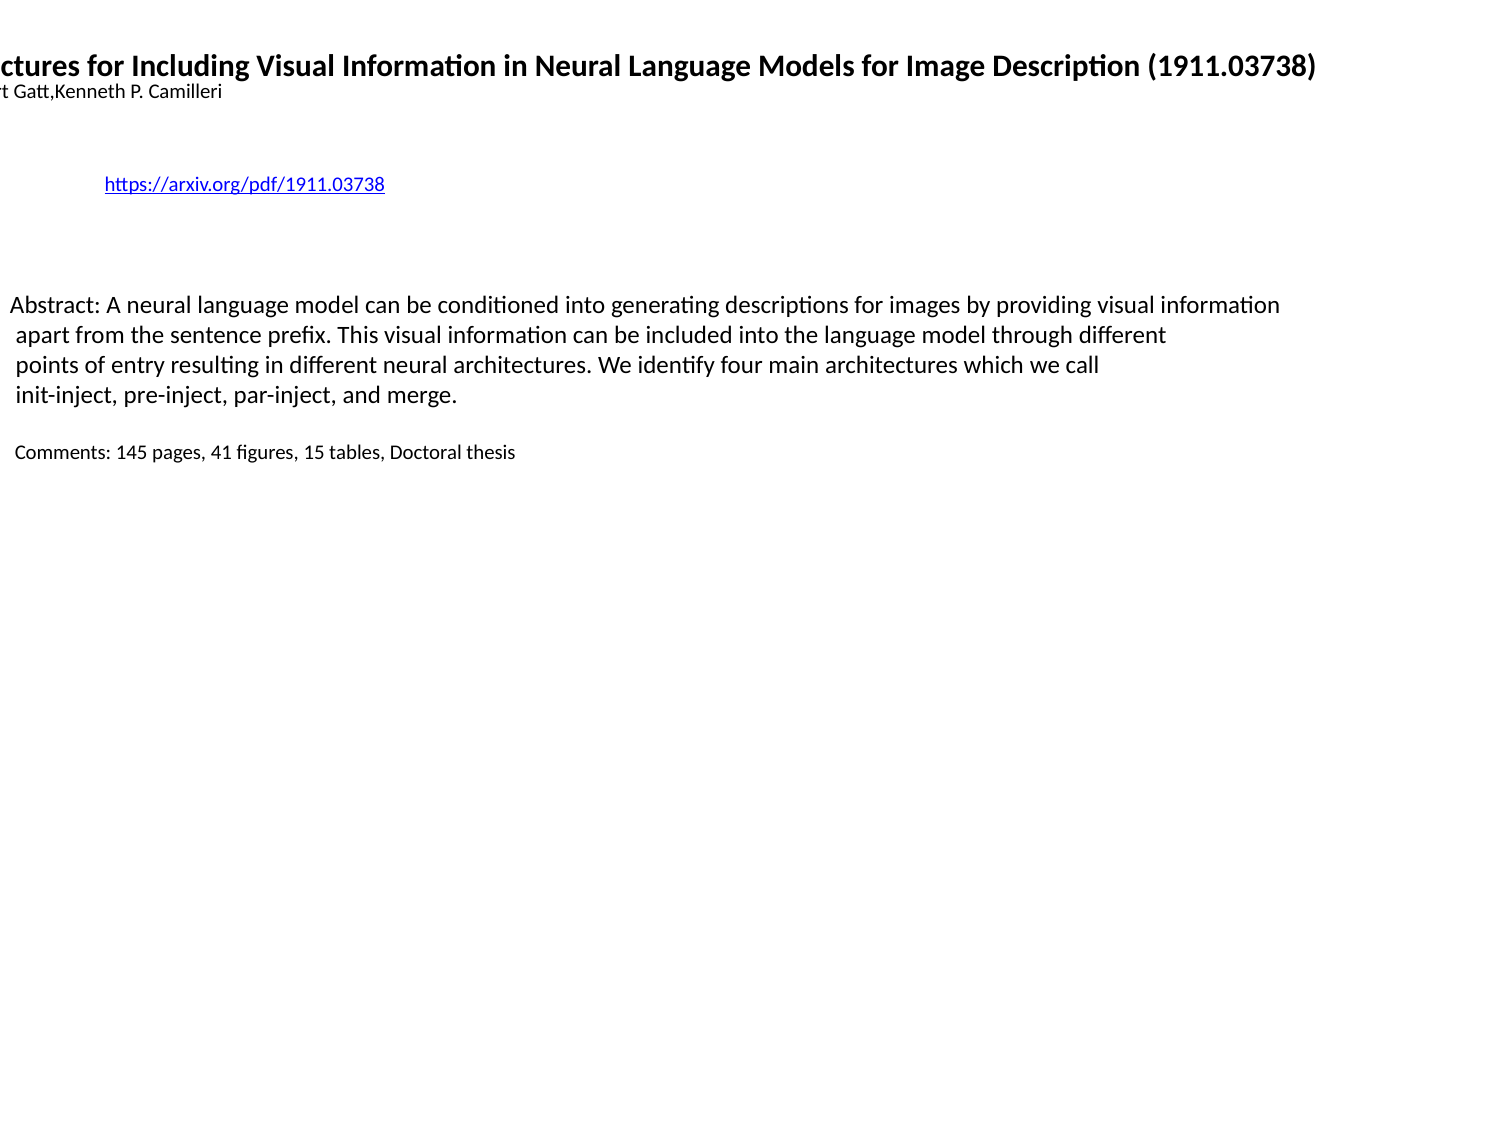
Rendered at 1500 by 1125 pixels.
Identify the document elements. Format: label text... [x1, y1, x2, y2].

text_box On Architectures for Including Visual Information in Neural Language Models for Image Description (1911.03738) Marc Tanti,Albert Gatt,Kenneth P. Camilleri [0, 0, 1334, 110]
text_box Abstract: A neural language model can be conditioned into generating descriptions for images by providing visual information apart from the sentence prefix. This visual information can be included into the language model through different points of entry resulting in different neural architectures. We identify four main architectures which we call init-inject, pre-inject, par-inject, and merge. Comments: 145 pages, 41 figures, 15 tables, Doctoral thesis [0, 236, 1304, 471]
text_box https://arxiv.org/pdf/1911.03738 [89, 118, 401, 203]
